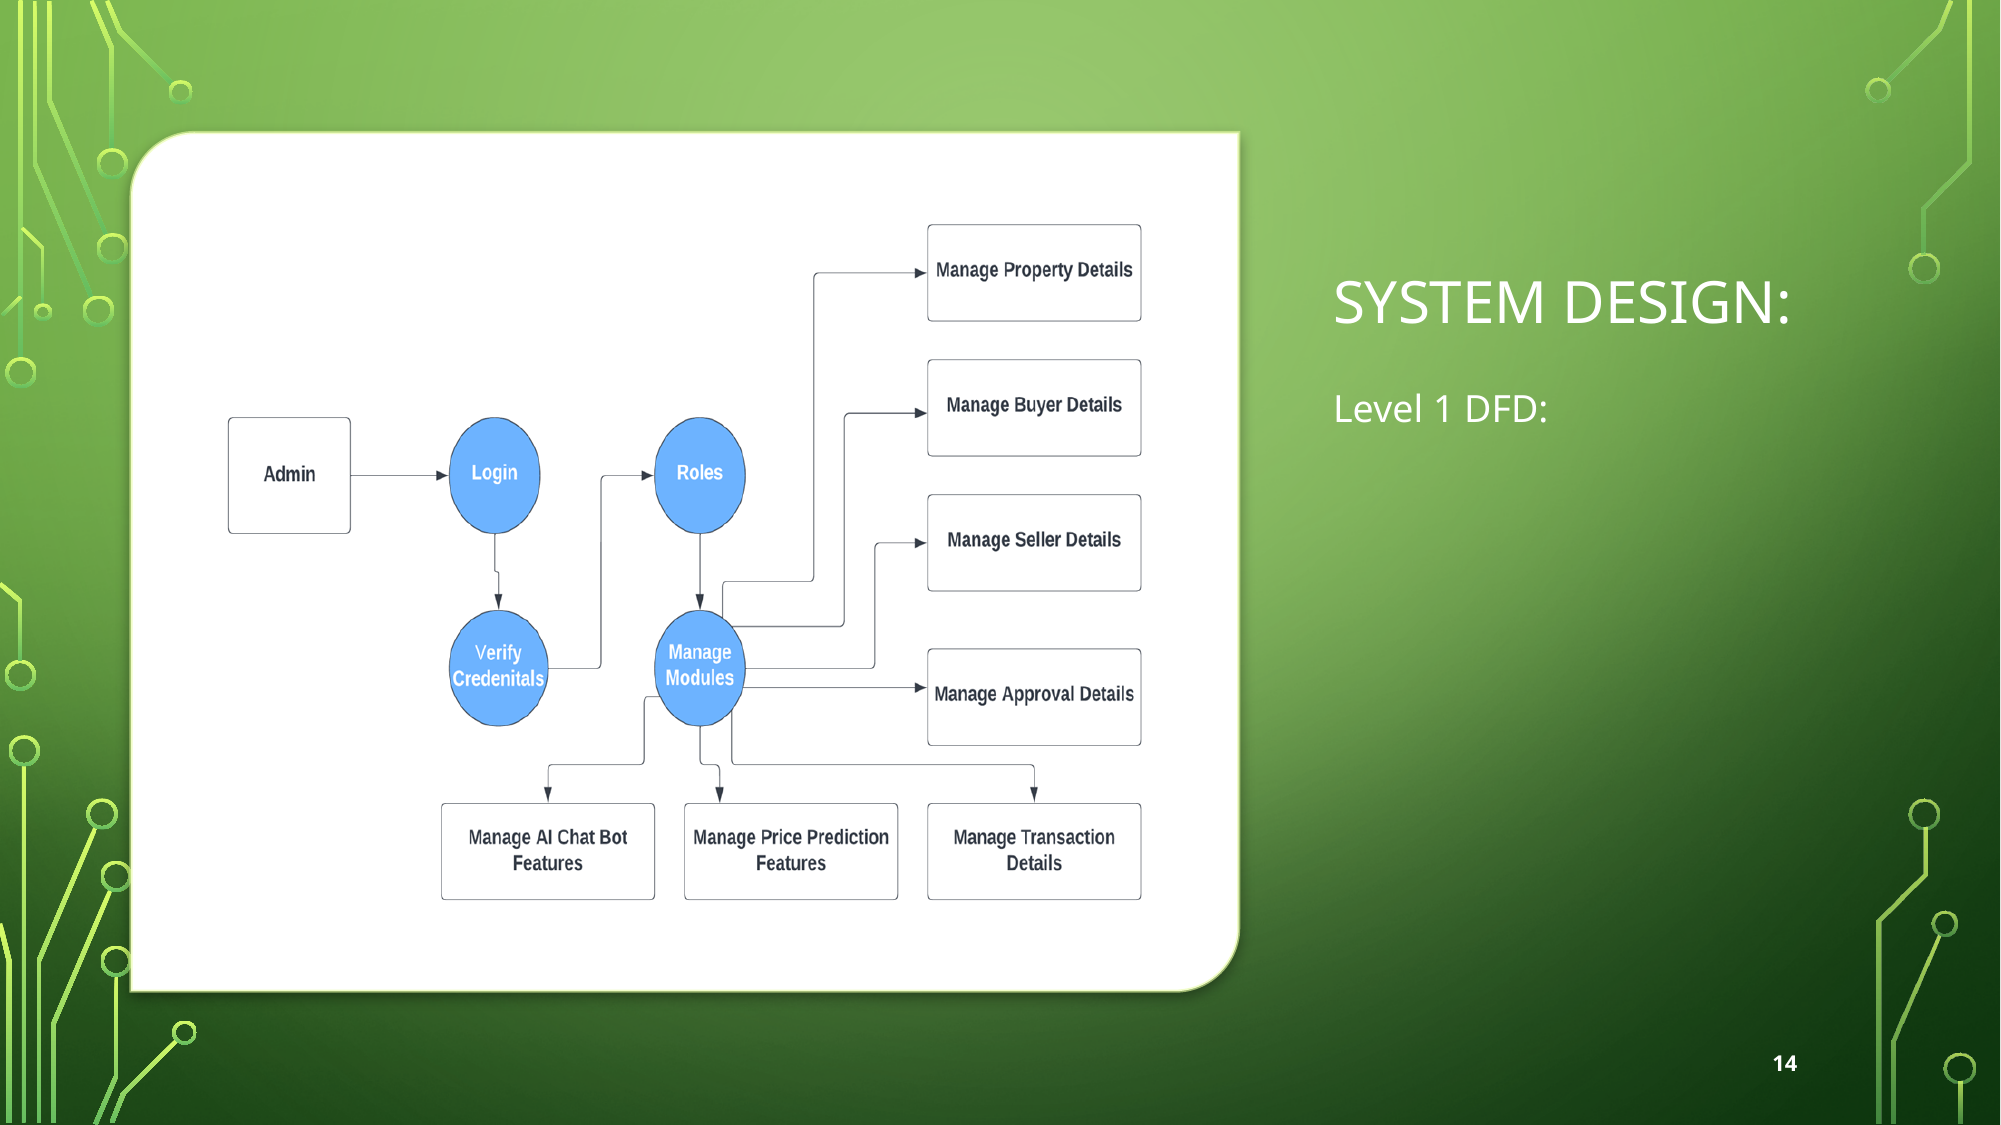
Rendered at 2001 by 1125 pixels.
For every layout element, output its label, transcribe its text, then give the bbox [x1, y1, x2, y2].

picture [198, 186, 1172, 938]
list Level 1 DFD: [1318, 369, 1857, 950]
slide_number 14 [1685, 1035, 1813, 1095]
title System Design: [1318, 101, 1857, 344]
text_box [129, 131, 1241, 993]
